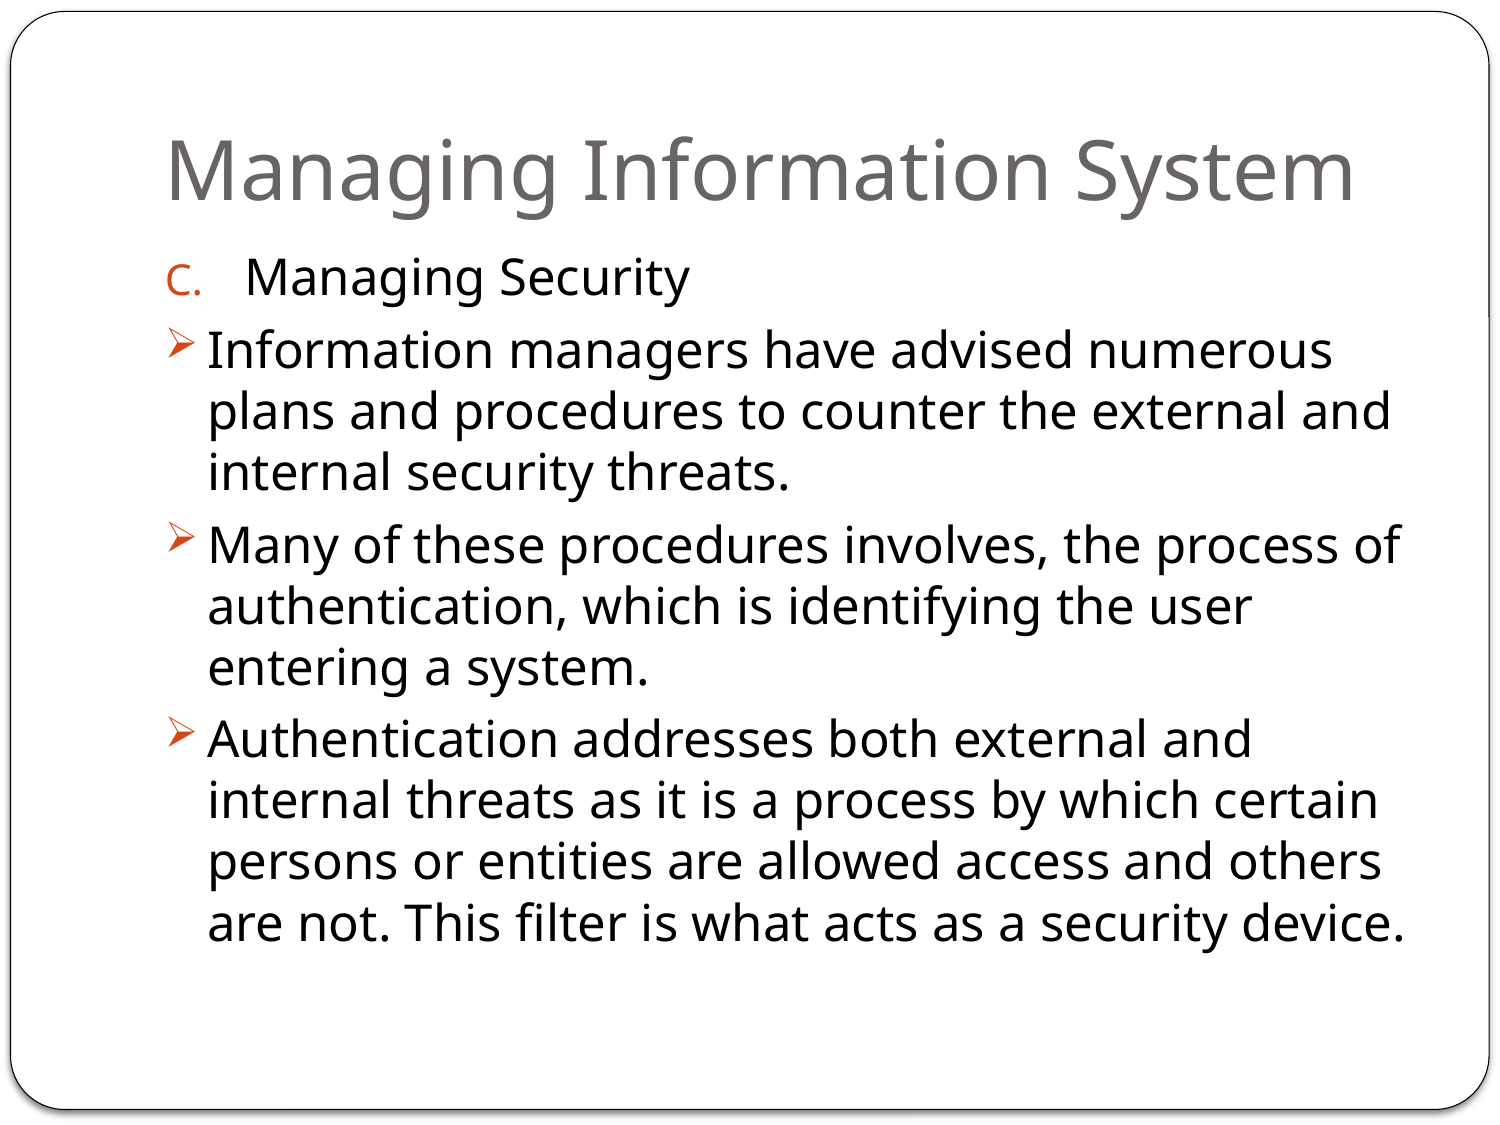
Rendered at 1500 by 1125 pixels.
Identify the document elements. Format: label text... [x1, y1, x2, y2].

list Managing Security Information managers have advised numerous plans and procedures to counter the external and internal security threats. Many of these procedures involves, the process of authentication, which is identifying the user entering a system. Authentication addresses both external and internal threats as it is a process by which certain persons or entities are allowed access and others are not. This filter is what acts as a security device. [150, 237, 1425, 988]
title Managing Information System [150, 45, 1425, 233]
